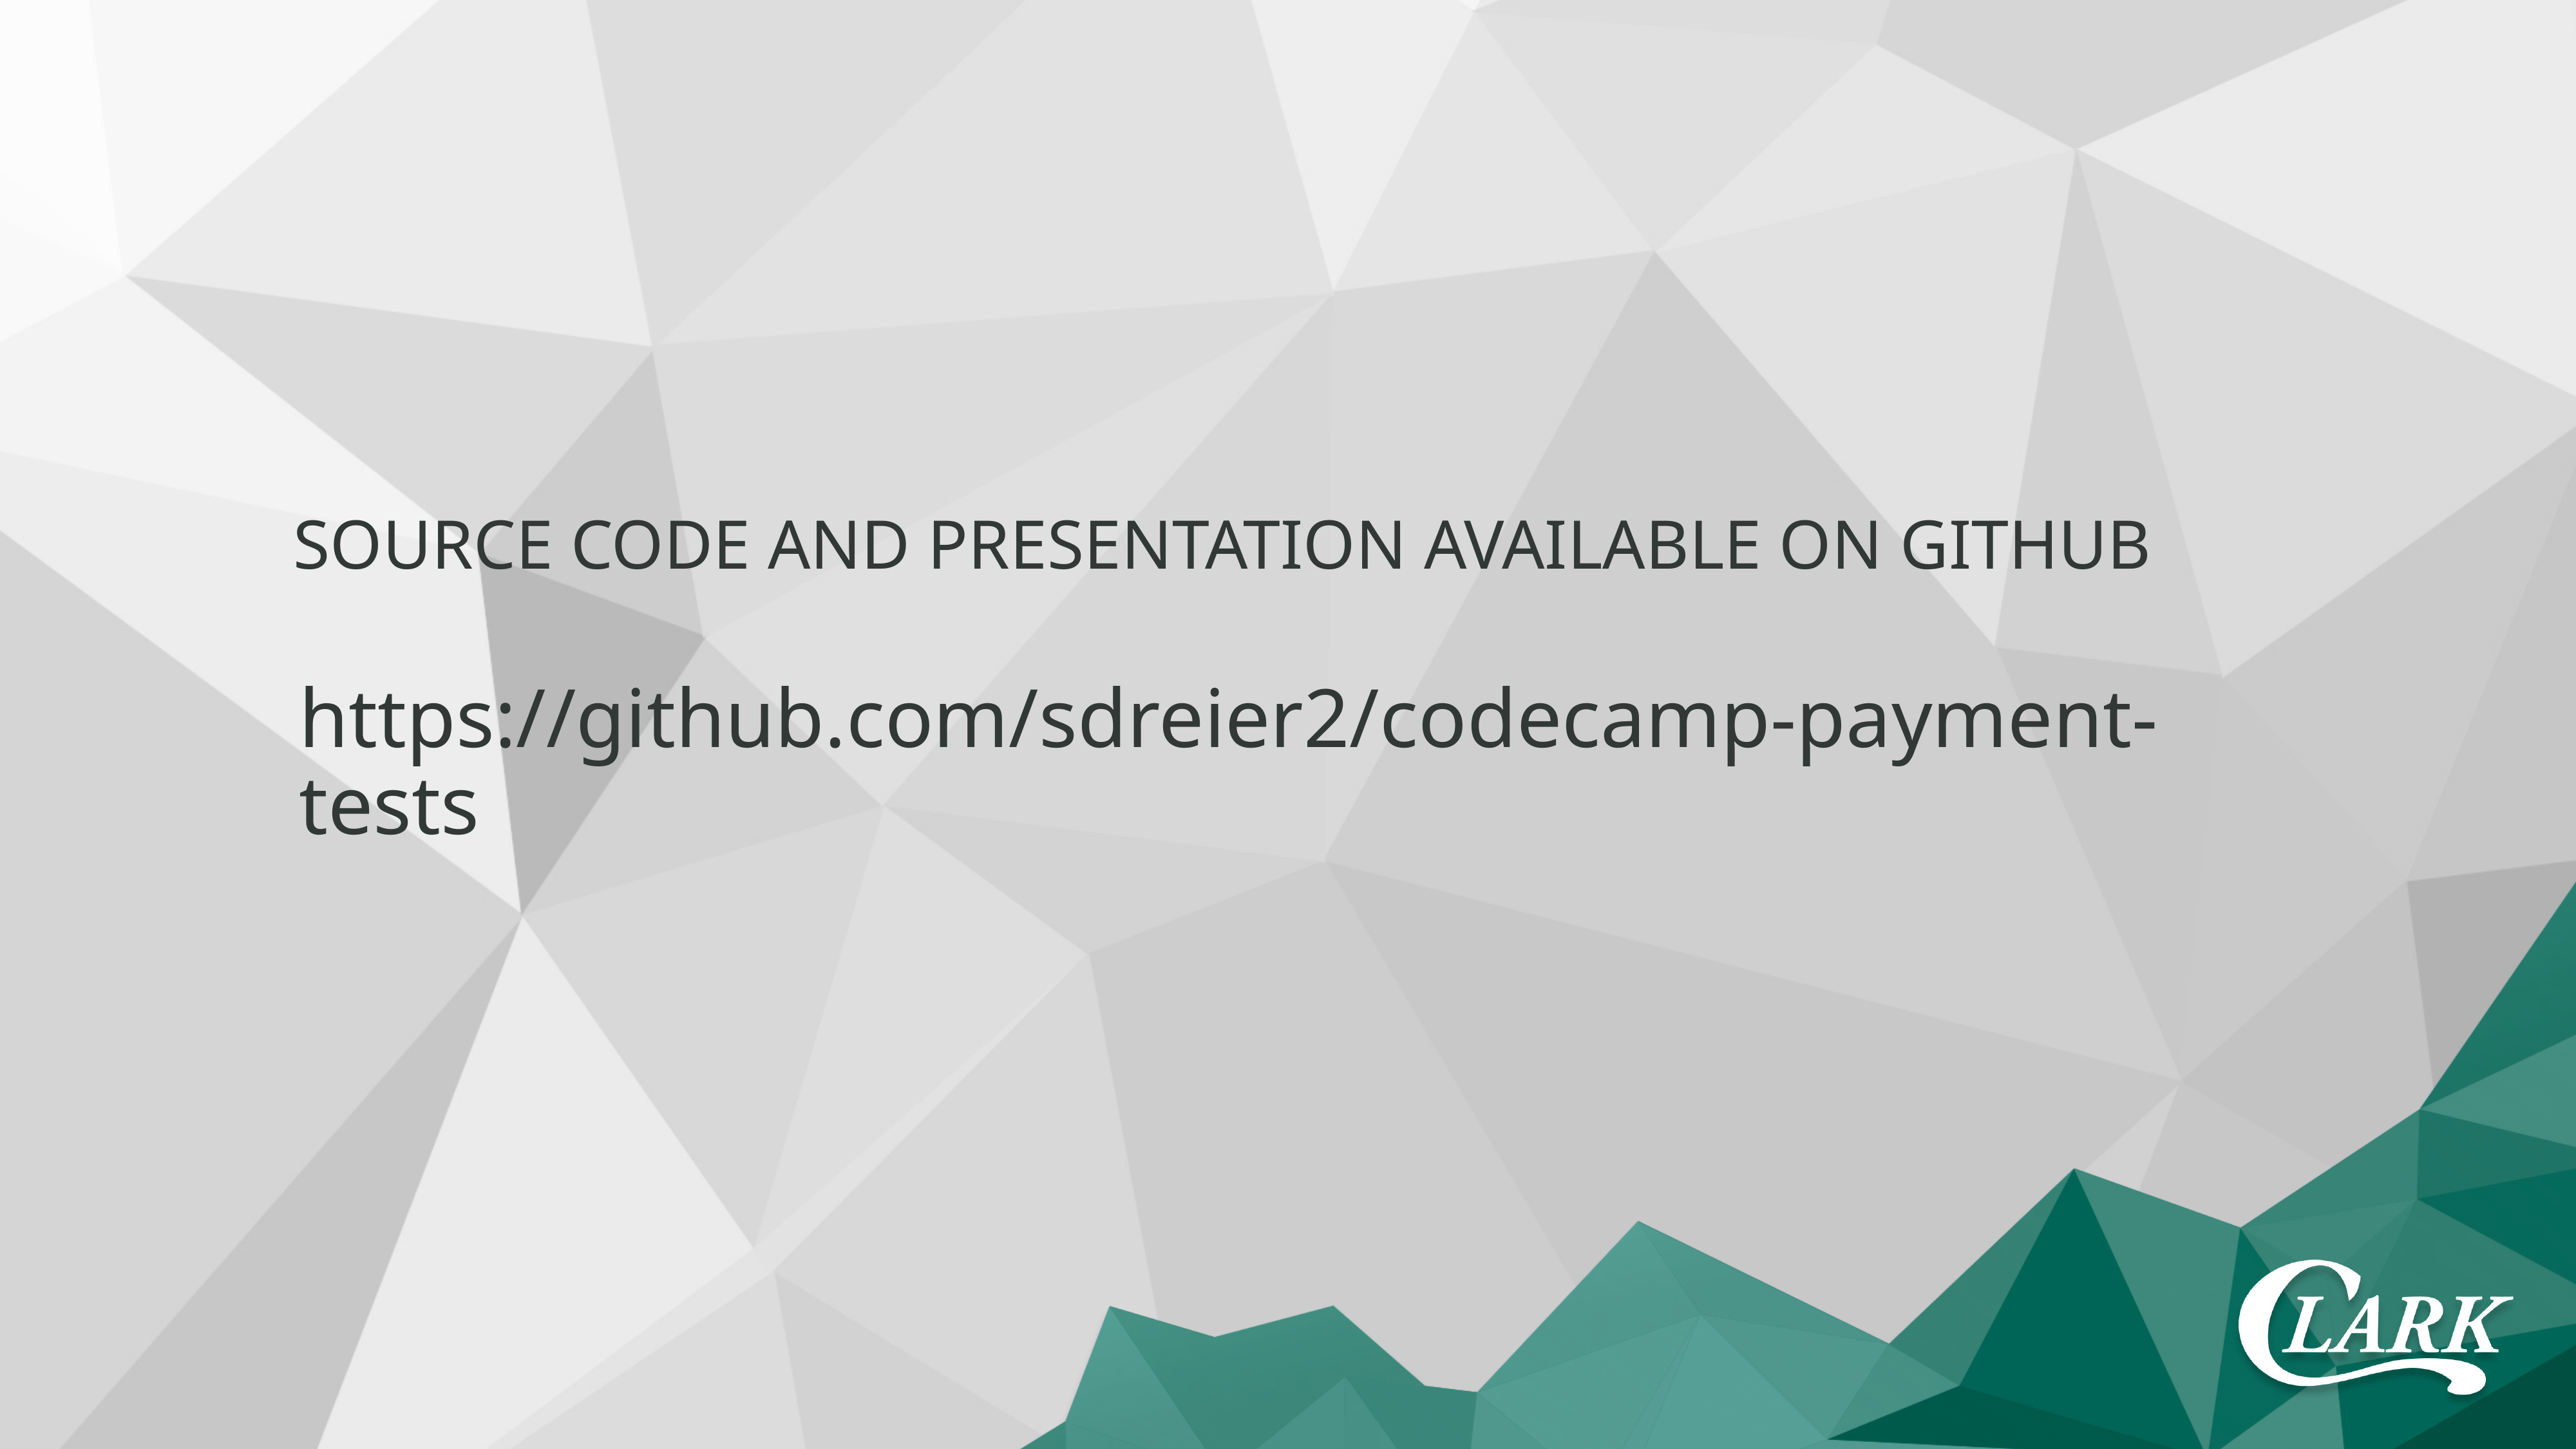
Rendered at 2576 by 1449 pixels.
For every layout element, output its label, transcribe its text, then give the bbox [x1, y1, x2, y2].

text_box Source code and presentation available on github [288, 511, 2484, 587]
picture [0, 0, 2576, 1449]
text_box https://github.com/sdreier2/codecamp-payment-tests [293, 672, 2196, 858]
